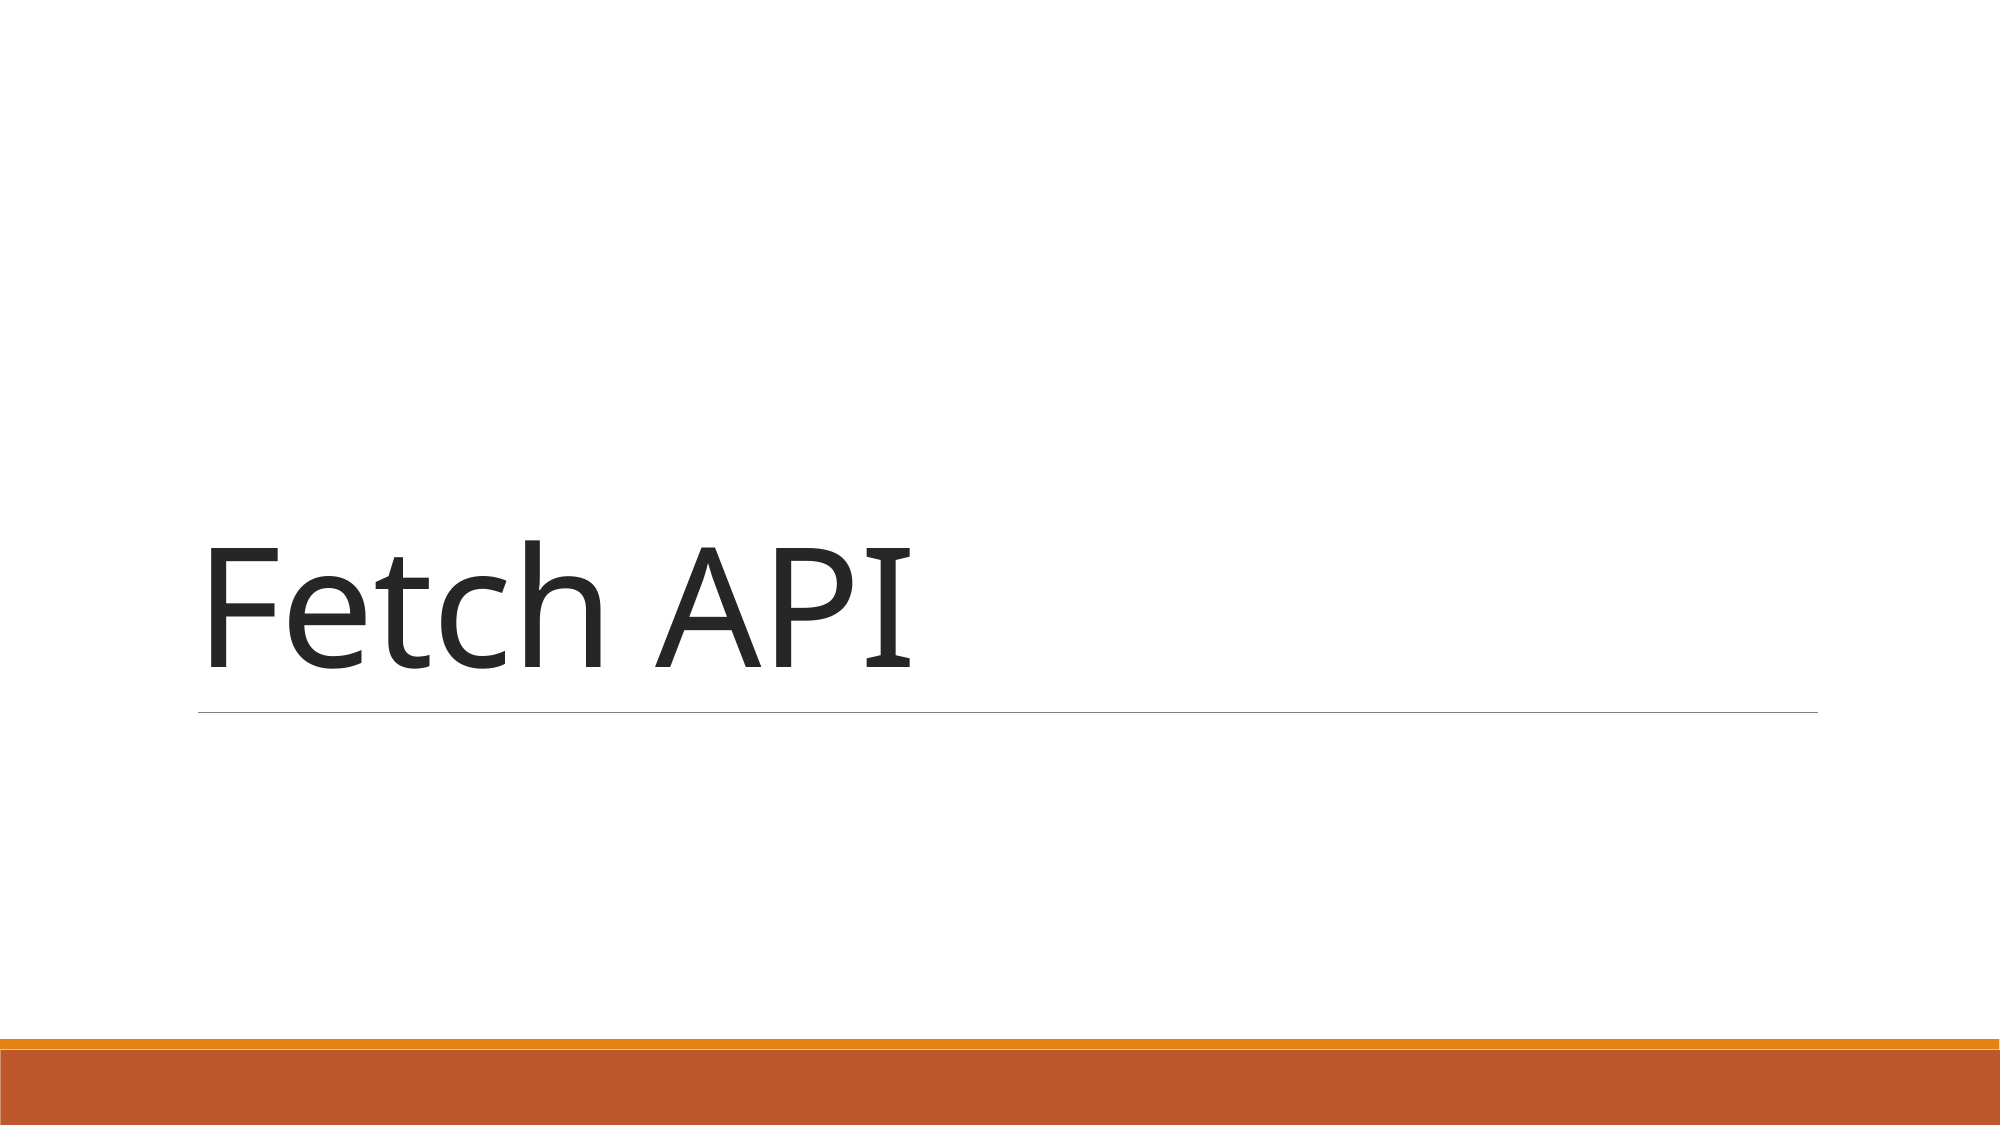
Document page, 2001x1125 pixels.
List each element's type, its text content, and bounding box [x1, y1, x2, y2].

title Fetch API [180, 124, 1830, 710]
